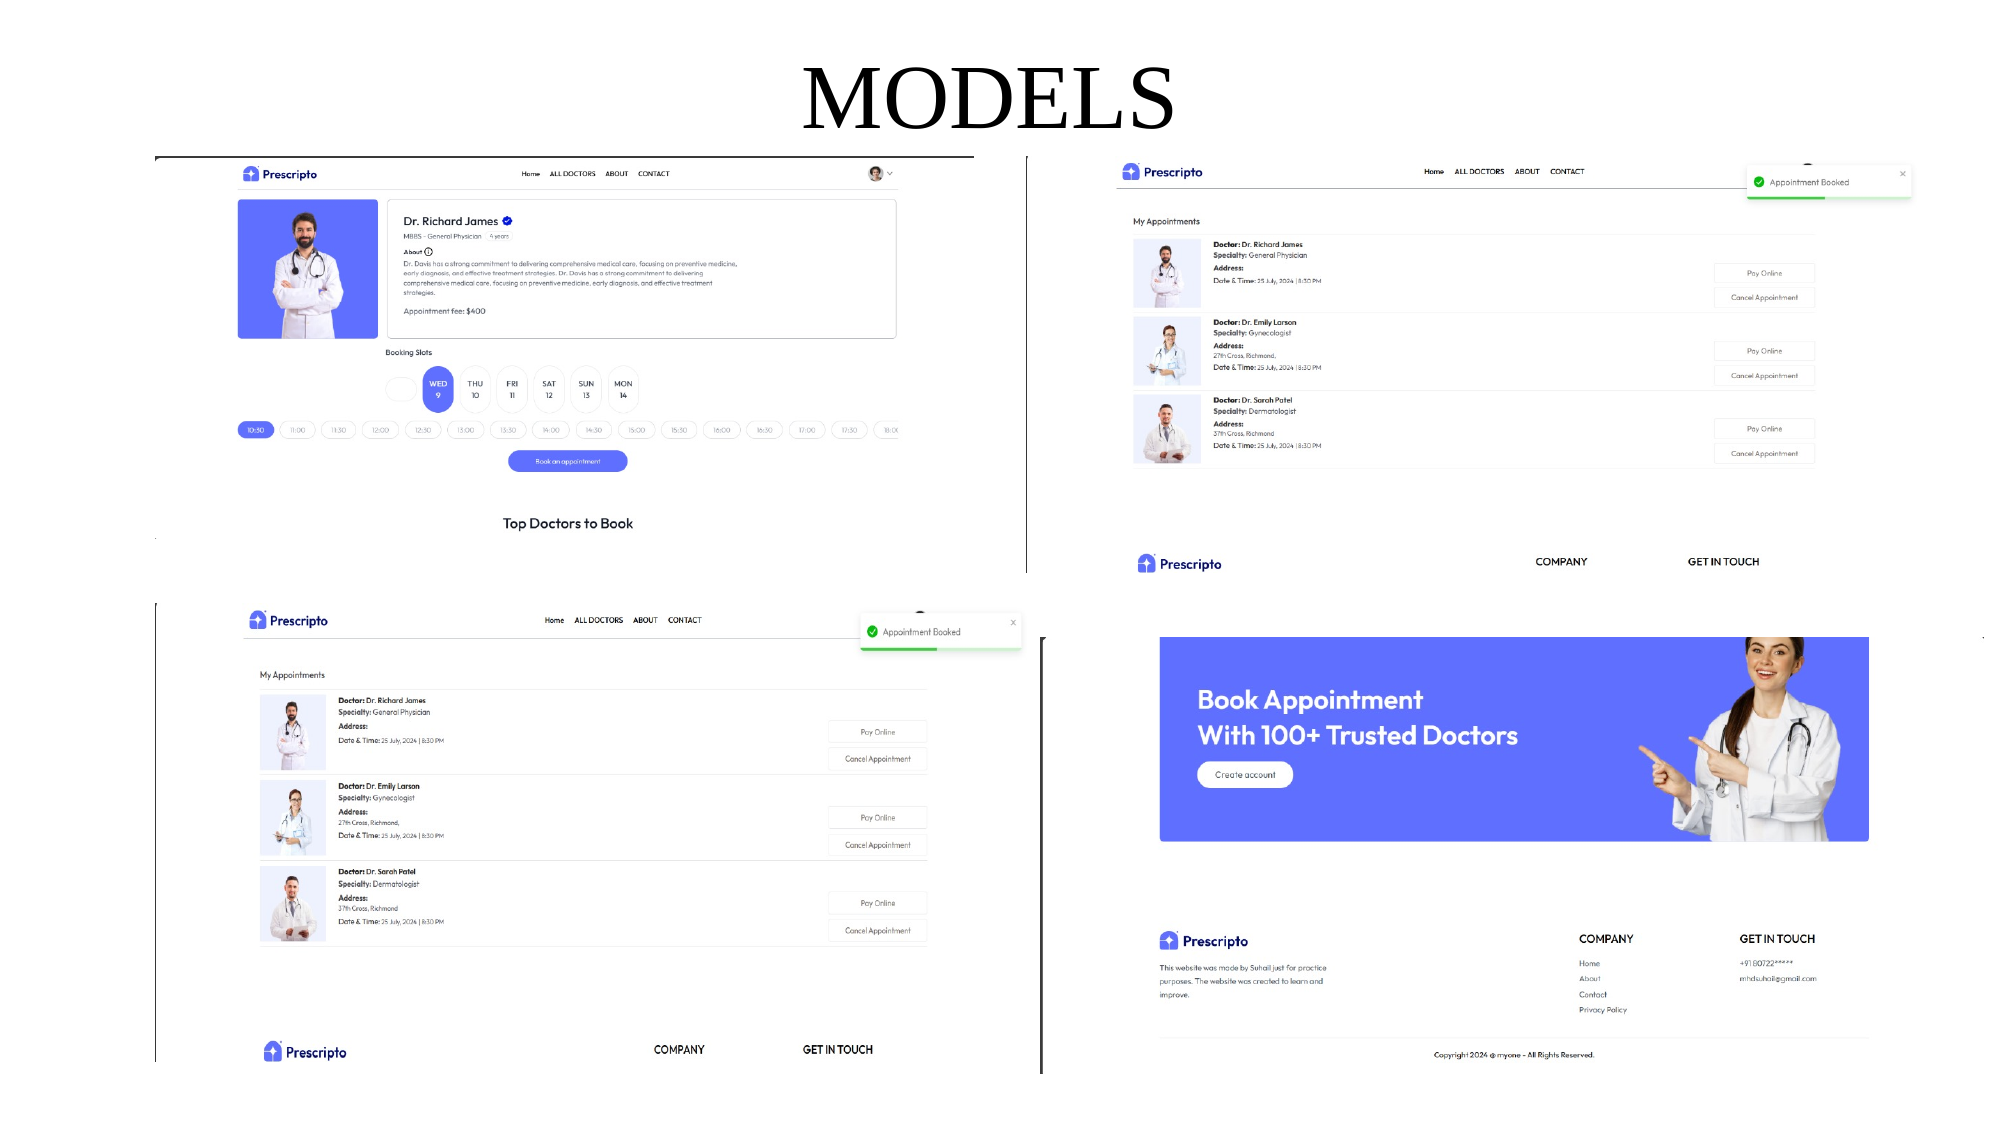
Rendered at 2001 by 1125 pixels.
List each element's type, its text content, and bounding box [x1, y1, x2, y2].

text_box MODELS [787, 29, 1213, 155]
picture [154, 603, 1027, 1062]
picture [1039, 637, 1984, 1074]
picture [1026, 156, 1917, 573]
picture [154, 156, 974, 539]
